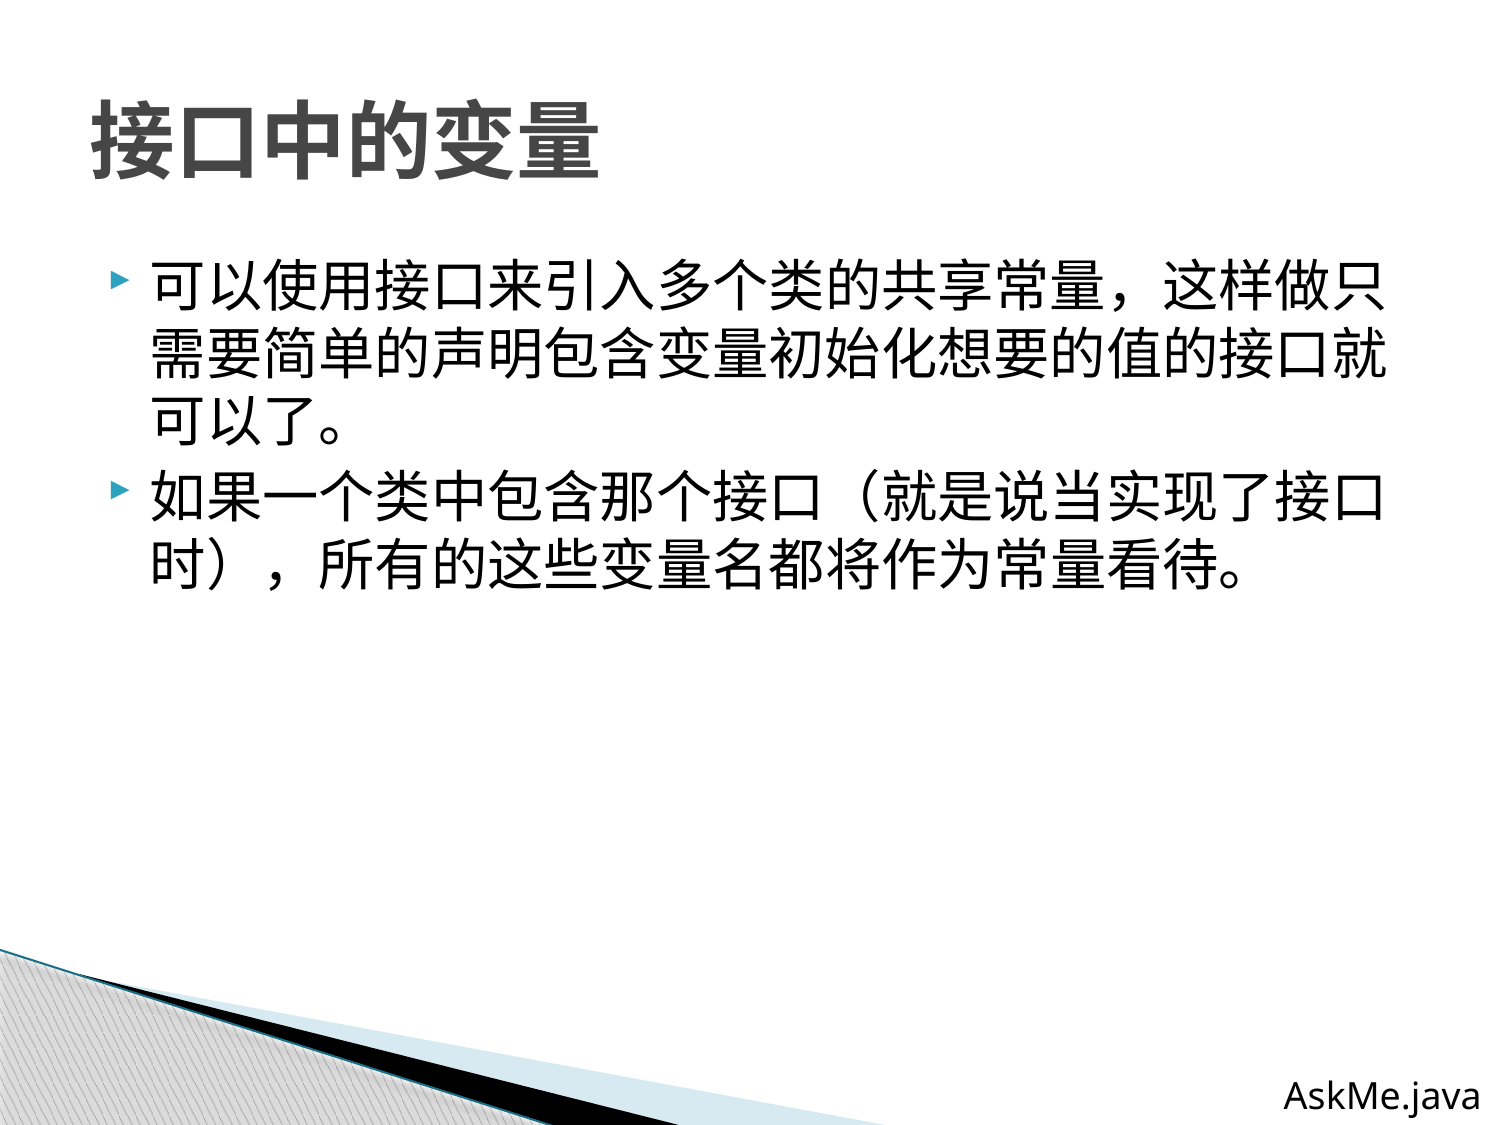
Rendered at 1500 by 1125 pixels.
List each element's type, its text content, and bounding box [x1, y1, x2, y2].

text_box AskMe.java [1269, 1064, 1497, 1125]
title 接口中的变量 [75, 45, 1425, 233]
list 可以使用接口来引入多个类的共享常量，这样做只需要简单的声明包含变量初始化想要的值的接口就可以了。 如果一个类中包含那个接口（就是说当实现了接口时），所有的这些变量名都将作为常量看待。 [75, 243, 1425, 986]
